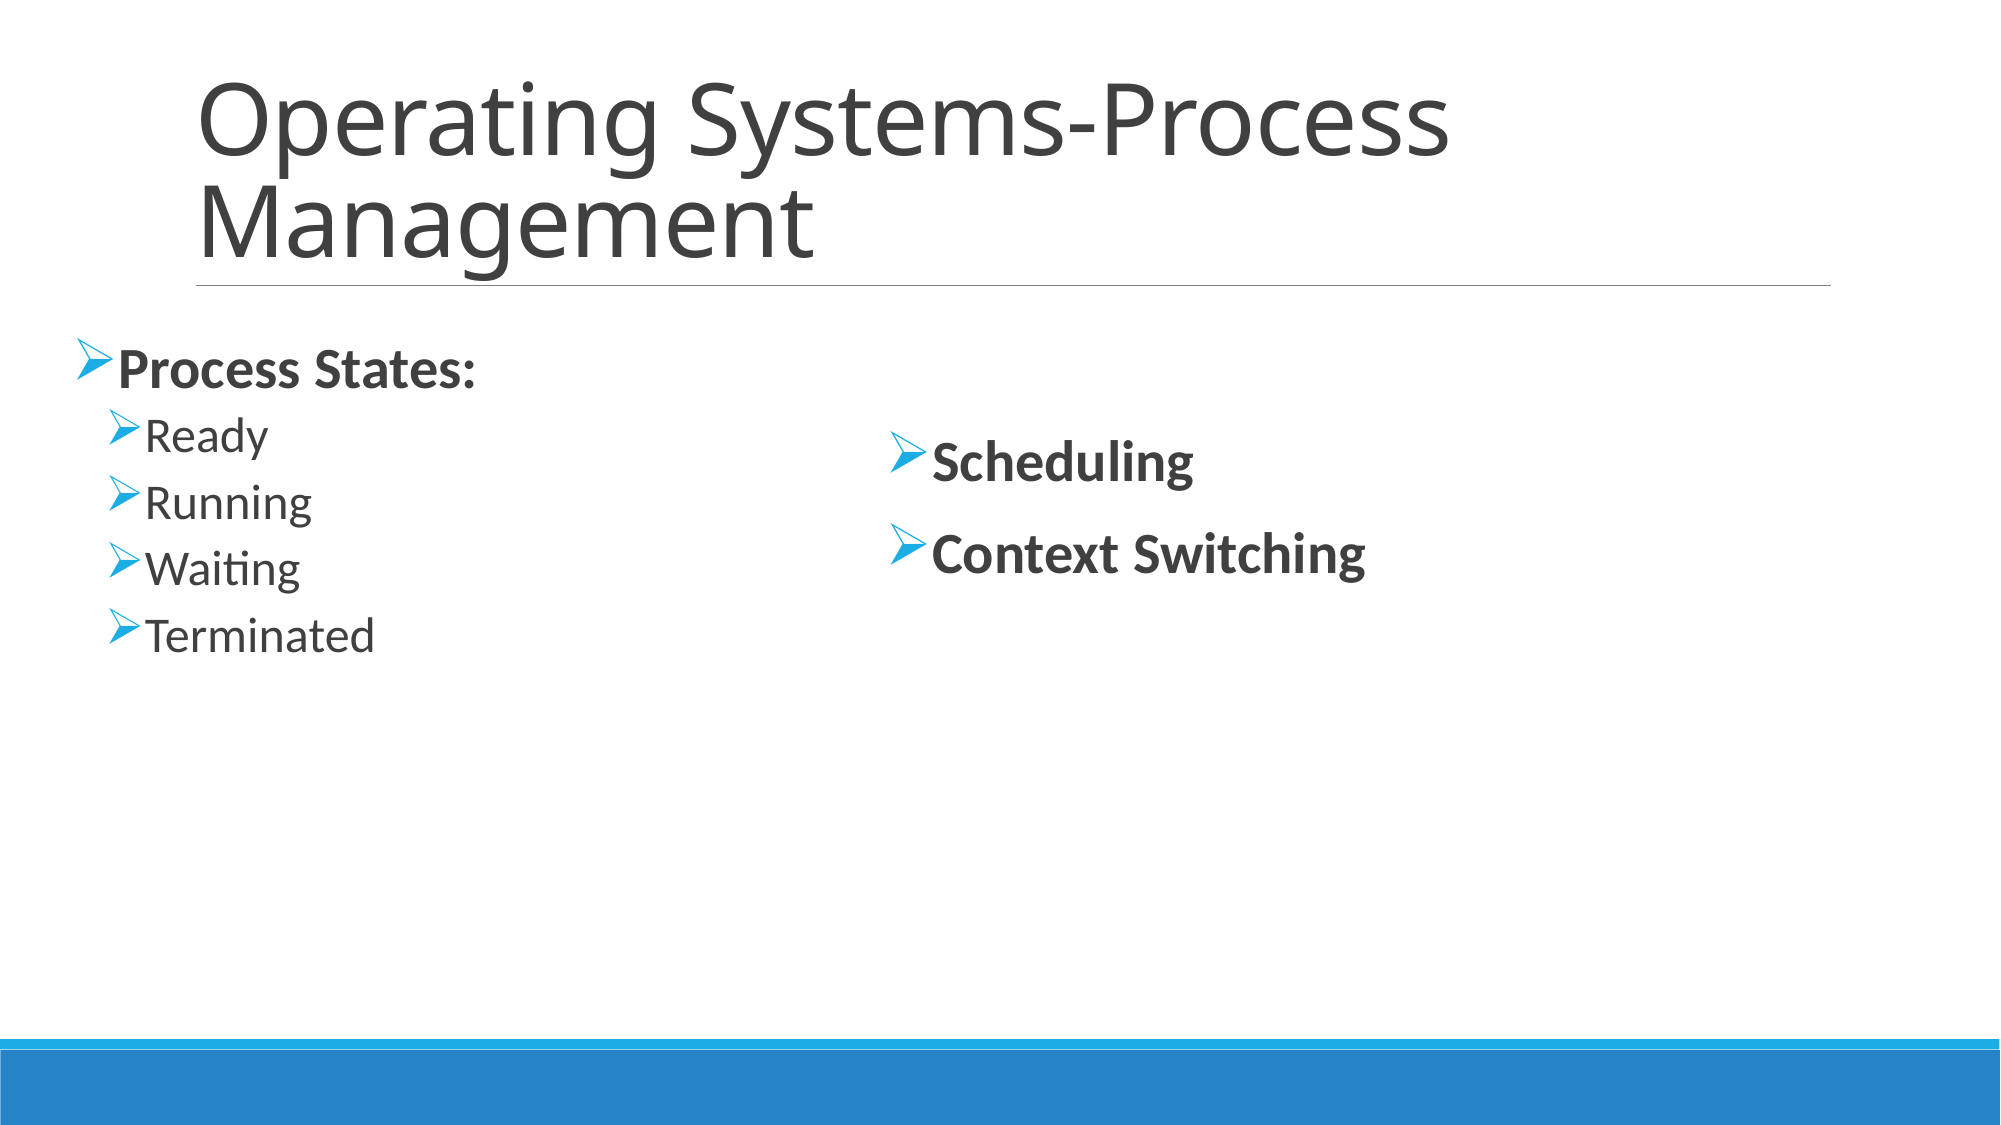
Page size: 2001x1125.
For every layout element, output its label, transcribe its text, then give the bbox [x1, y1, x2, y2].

list Process States: Ready Running Waiting Terminated [72, 330, 652, 958]
text_box Scheduling Context Switching [885, 424, 1465, 1052]
title Operating Systems-Process Management [180, 47, 1830, 285]
